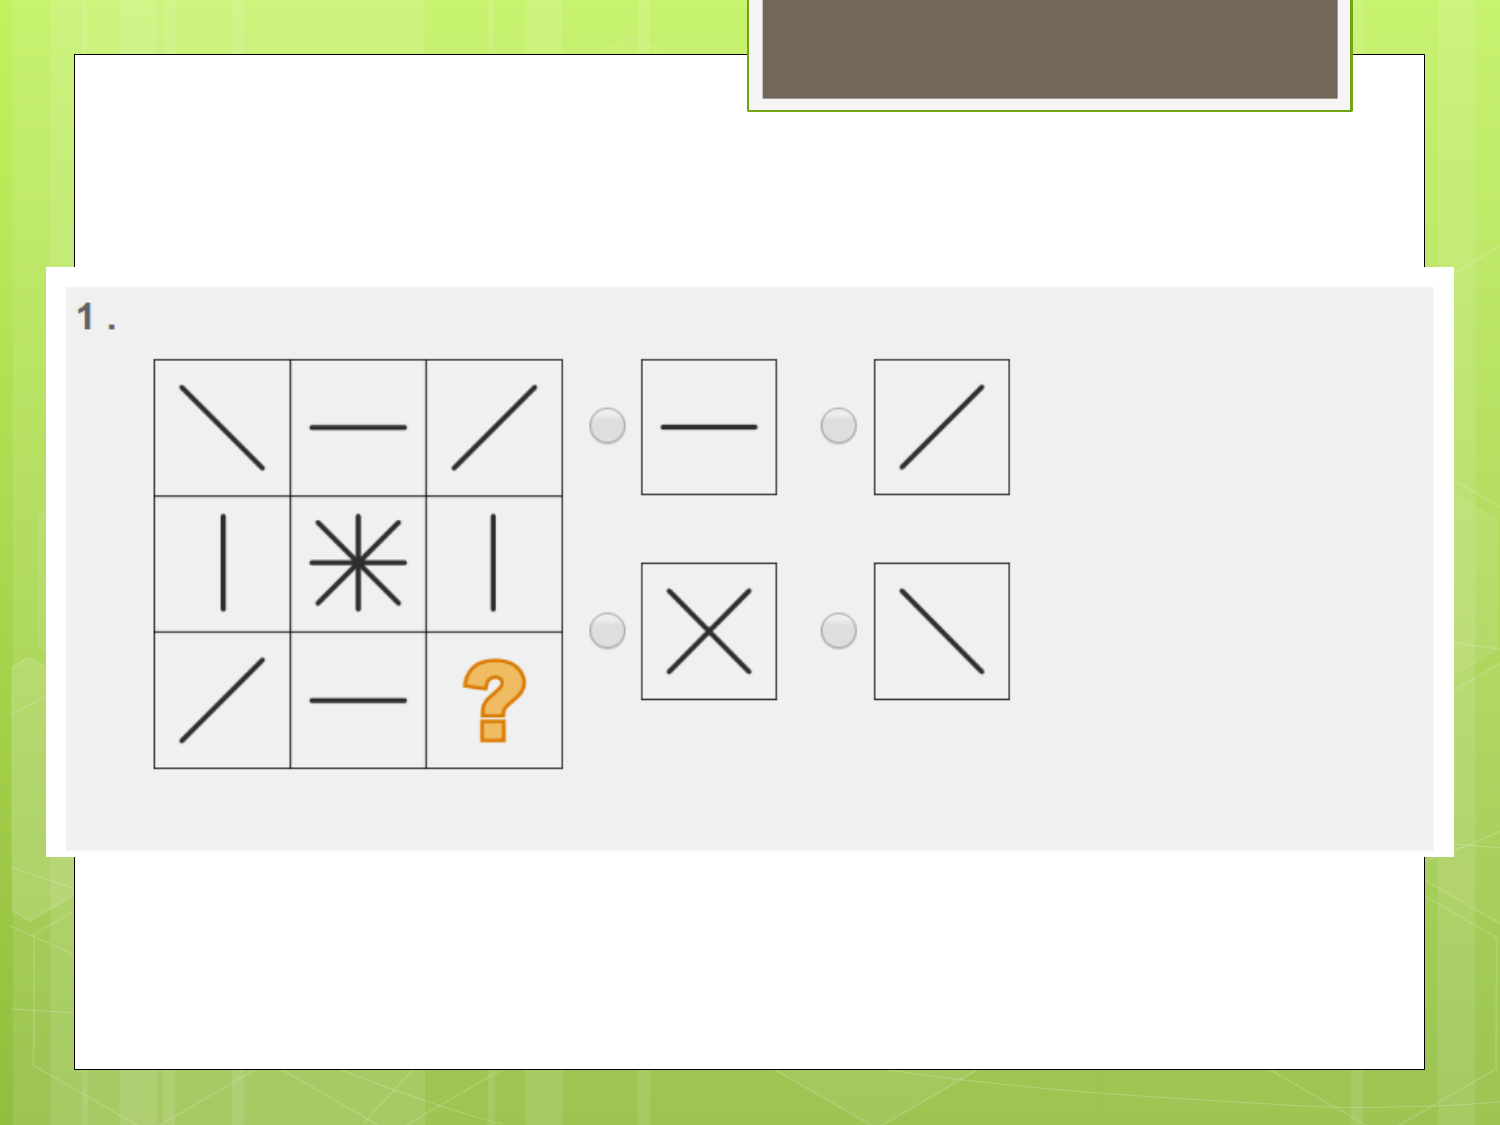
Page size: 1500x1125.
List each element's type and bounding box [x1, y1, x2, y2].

picture [45, 267, 1455, 858]
